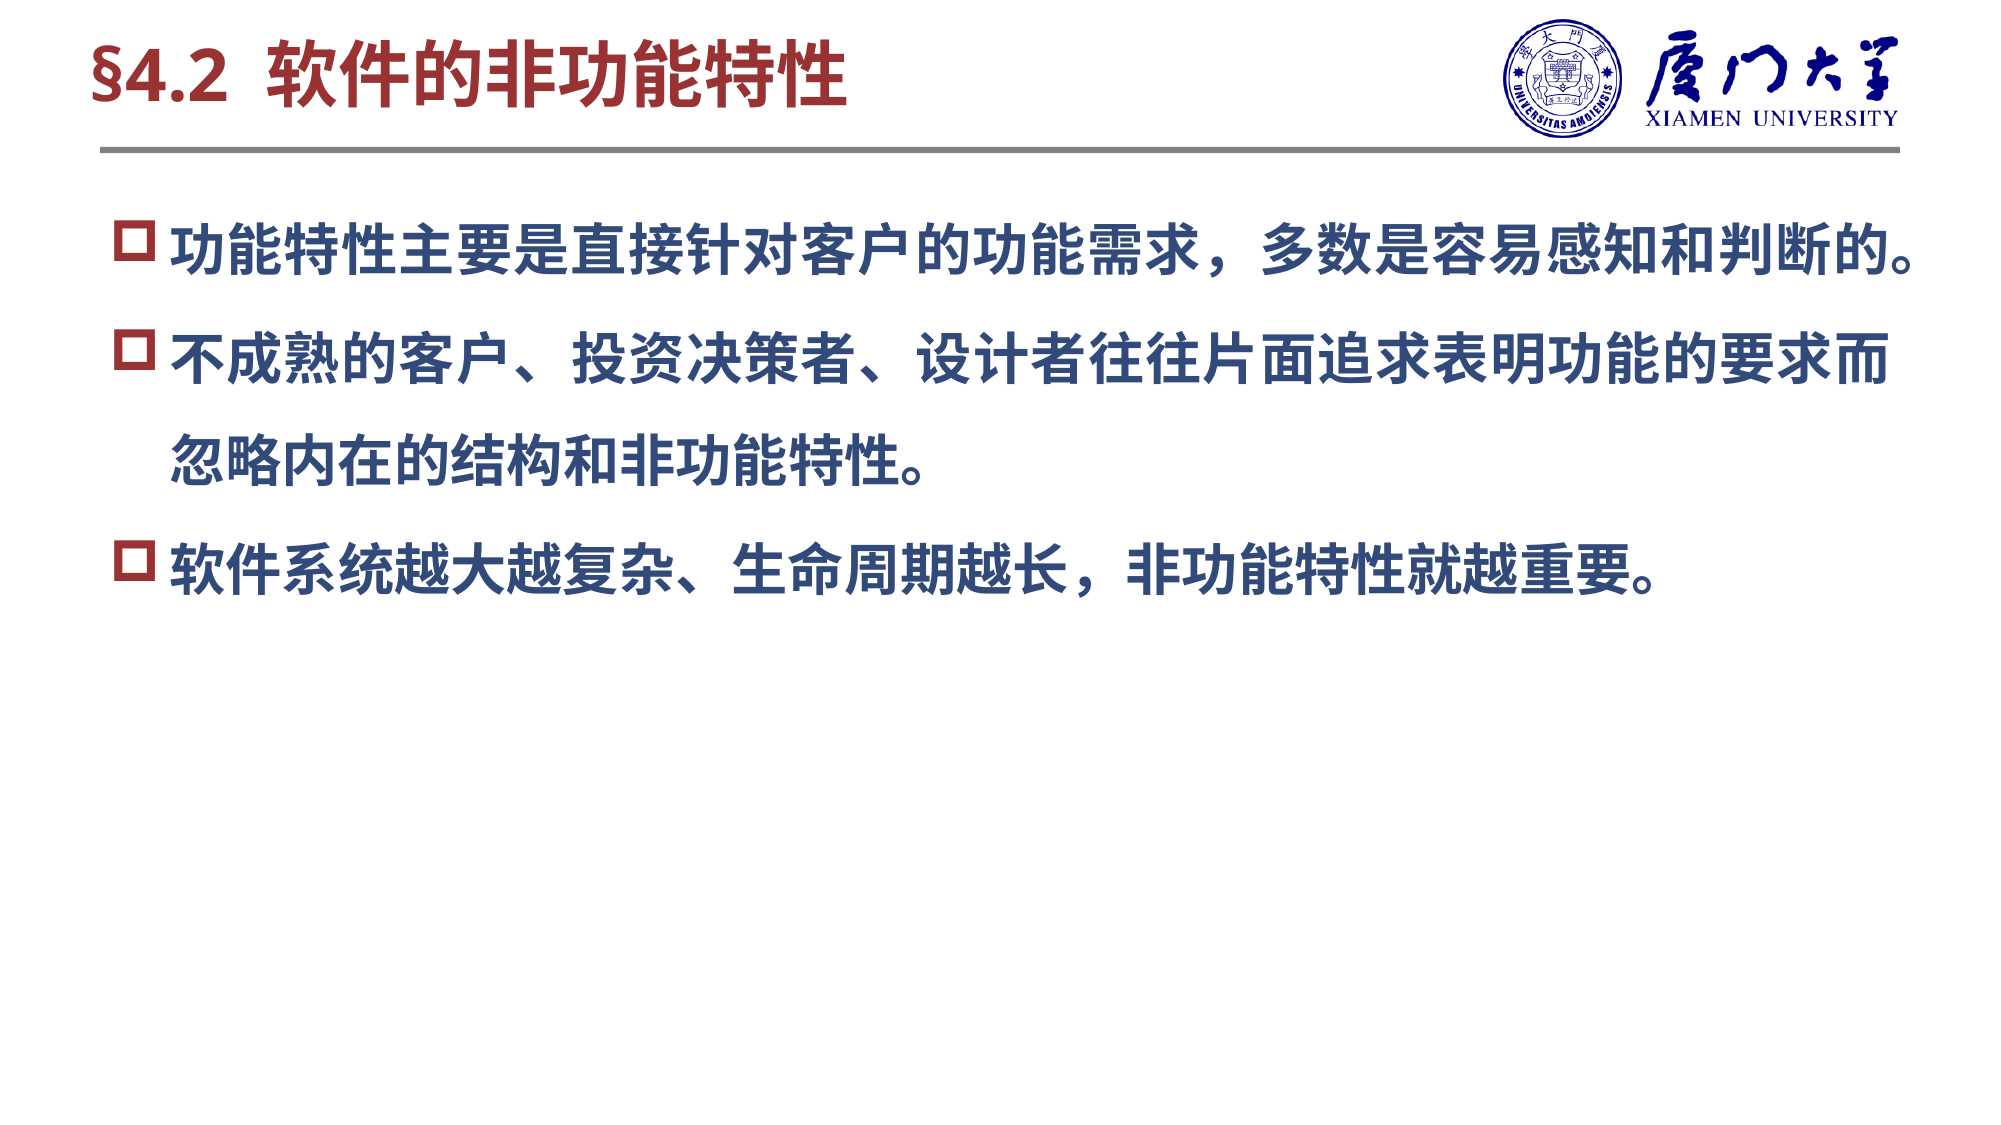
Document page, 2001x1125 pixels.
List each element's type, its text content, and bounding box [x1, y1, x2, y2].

picture [1503, 19, 1622, 138]
list 功能特性主要是直接针对客户的功能需求，多数是容易感知和判断的。 不成熟的客户、投资决策者、设计者往往片面追求表明功能的要求而忽略内在的结构和非功能特性。 软件系统越大越复杂、生命周期越长，非功能特性就越重要。 [94, 172, 1906, 1032]
picture [1645, 30, 1898, 126]
text_box §4.2 软件的非功能特性 [74, 24, 1425, 188]
